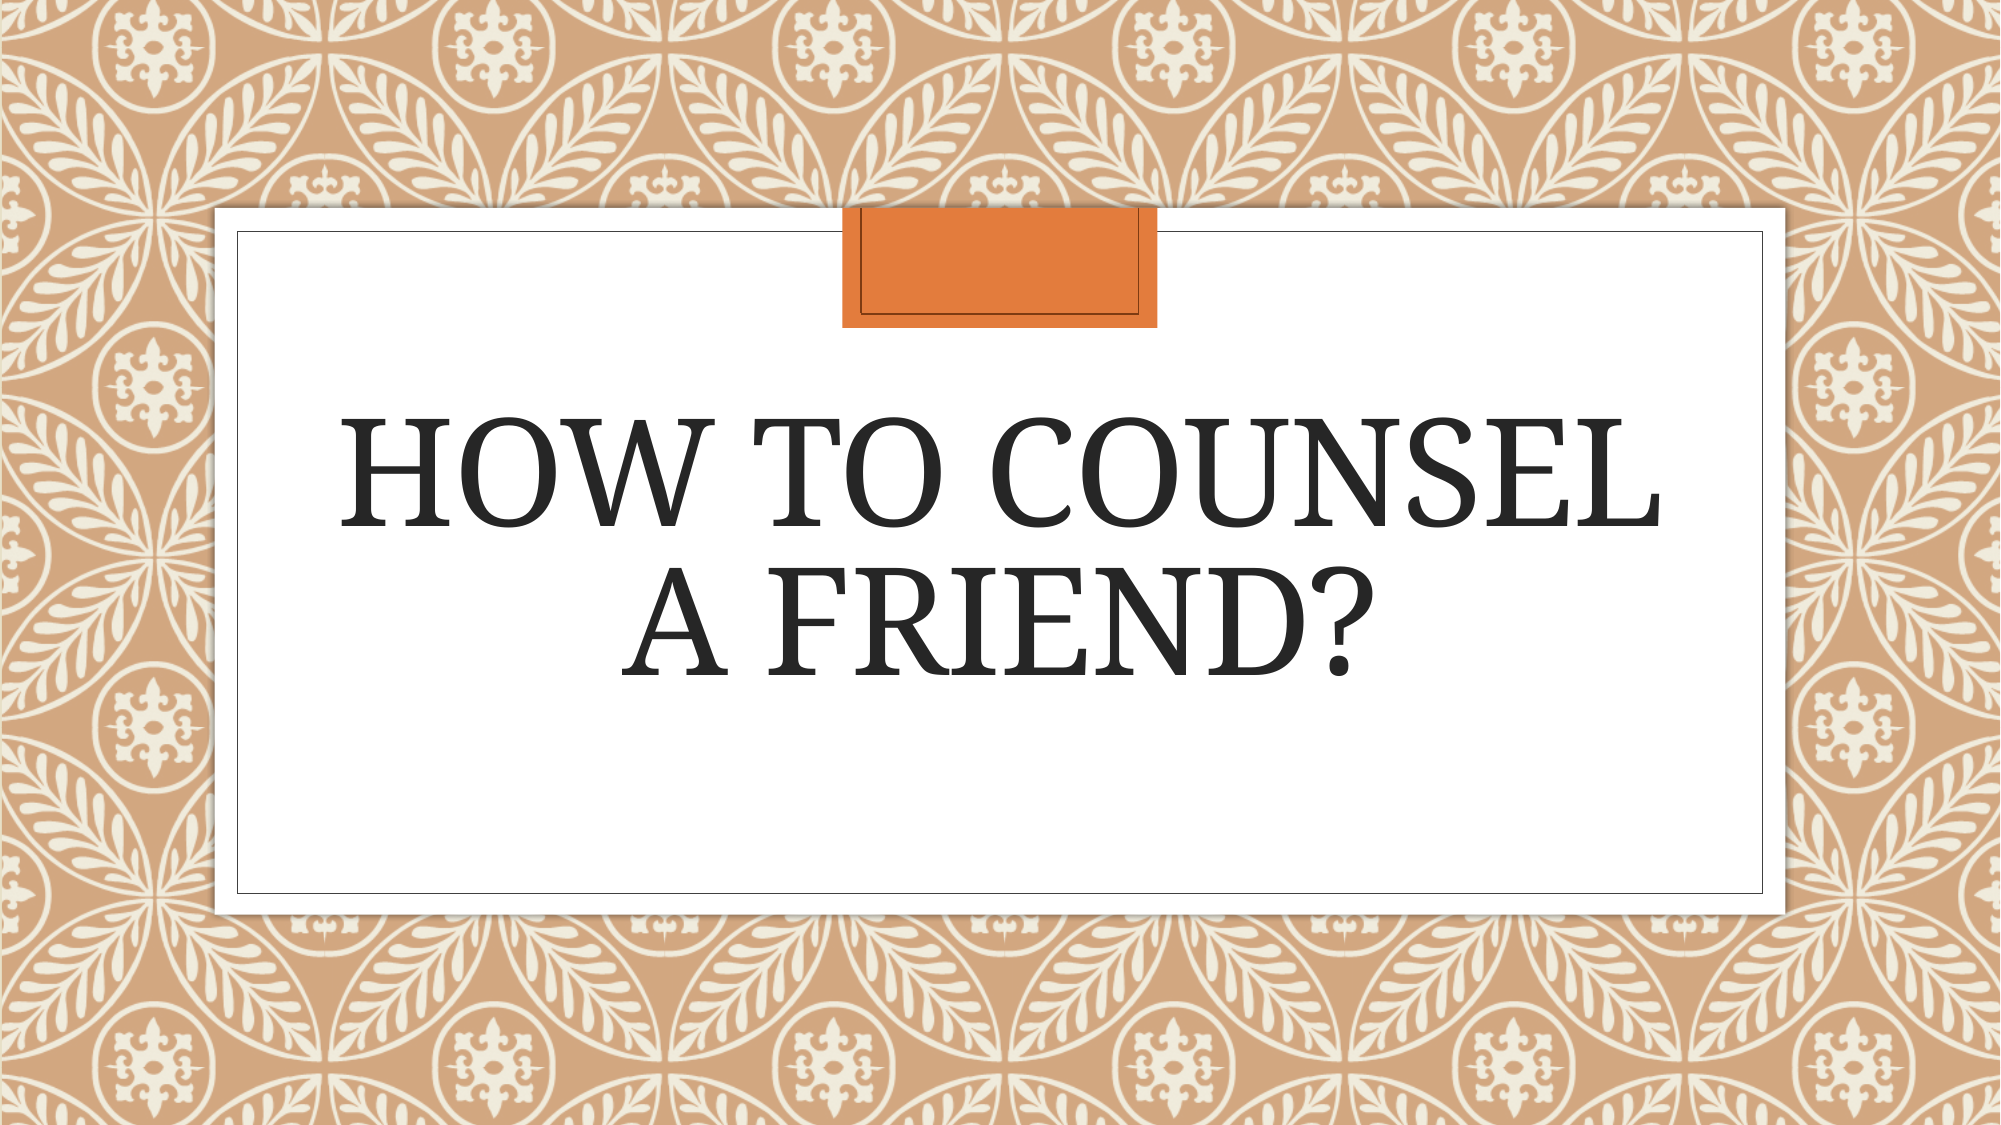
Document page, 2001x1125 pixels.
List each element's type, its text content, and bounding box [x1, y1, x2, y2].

title HOW TO COUNSEL A FRIEND? [256, 343, 1745, 769]
